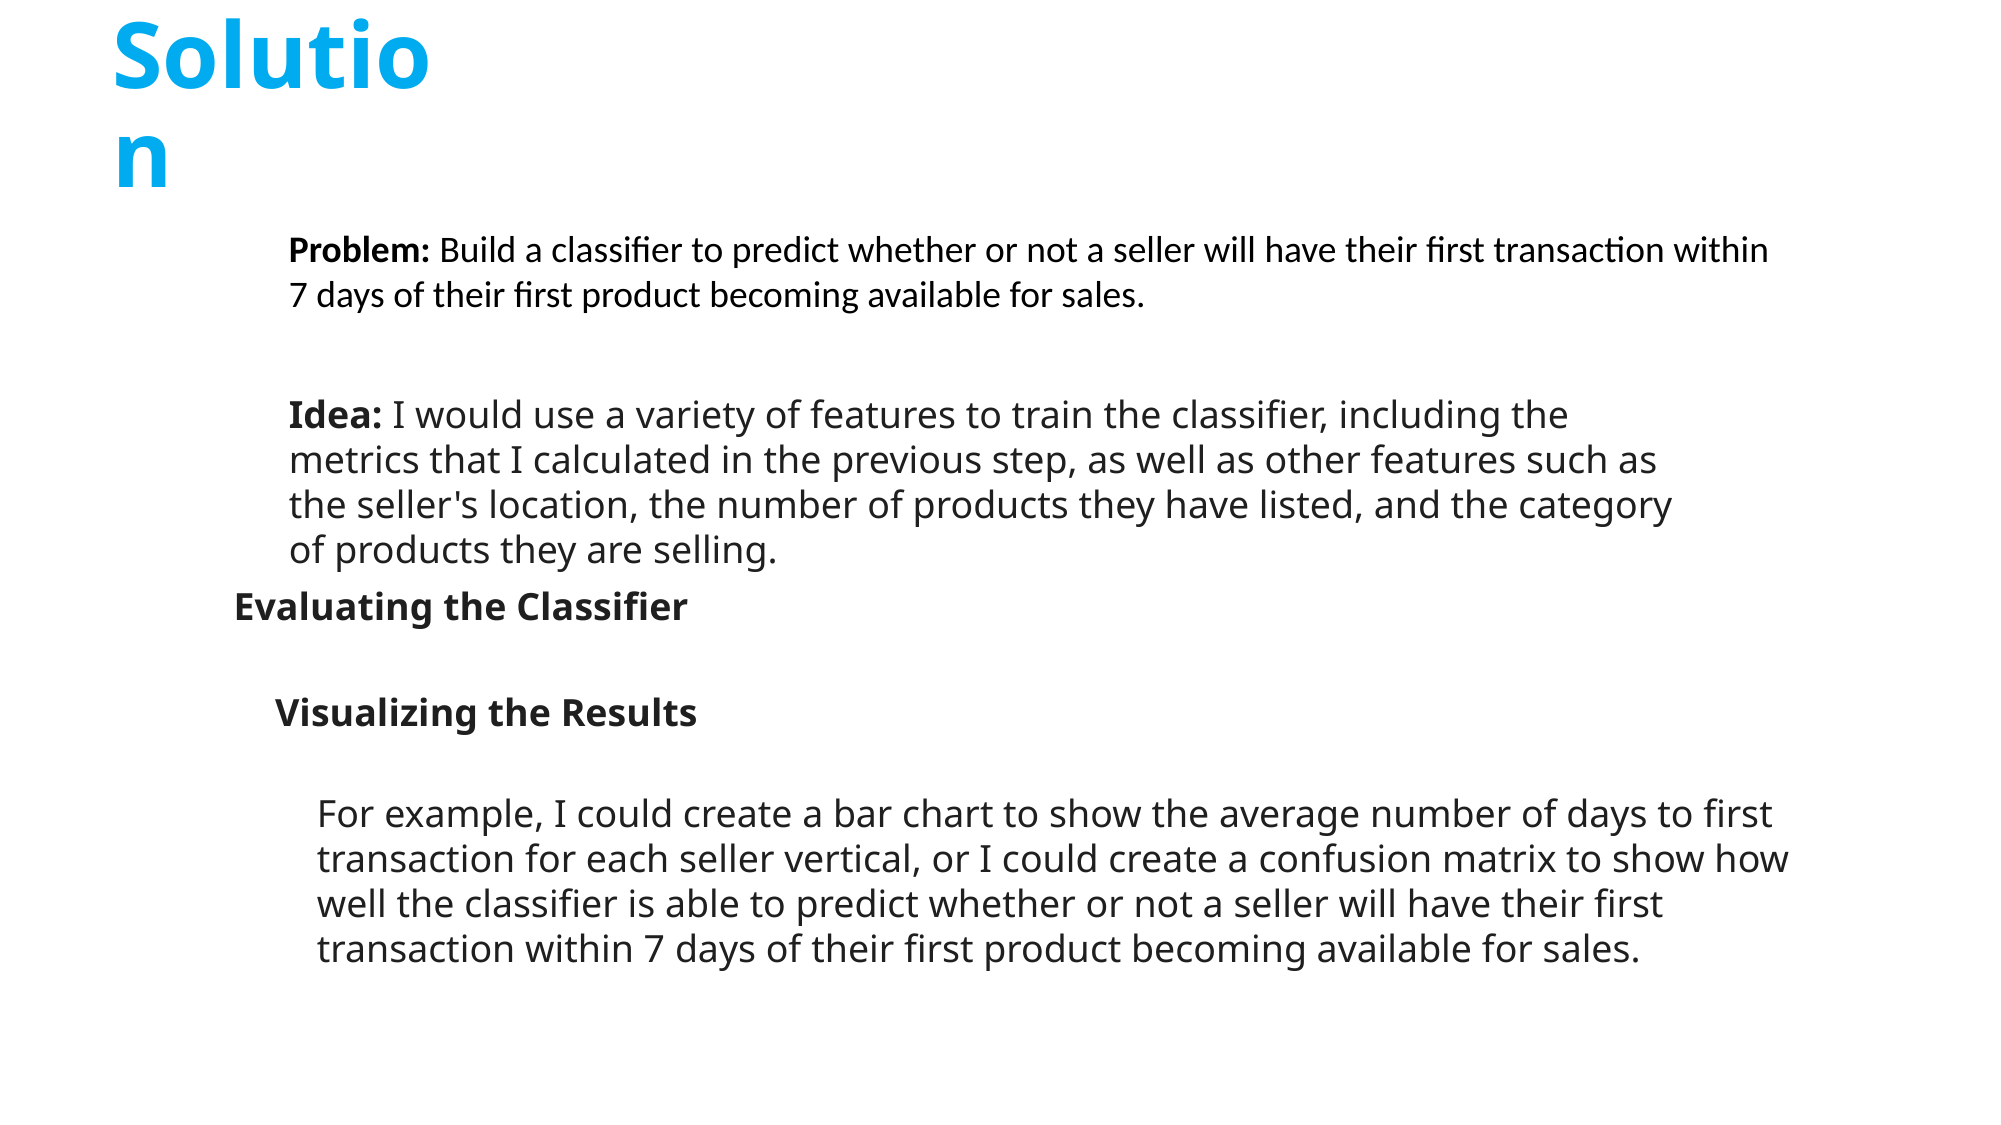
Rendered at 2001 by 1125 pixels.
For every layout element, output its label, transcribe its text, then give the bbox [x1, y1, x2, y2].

text_box Problem: Build a classifier to predict whether or not a seller will have their first transaction within 7 days of their first product becoming available for sales. [274, 217, 1788, 323]
text_box For example, I could create a bar chart to show the average number of days to first transaction for each seller vertical, or I could create a confusion matrix to show how well the classifier is able to predict whether or not a seller will have their first transaction within 7 days of their first product becoming available for sales. [302, 783, 1867, 978]
title Solution [97, 0, 508, 218]
text_box Evaluating the Classifier [218, 575, 704, 636]
text_box Idea: I would use a variety of features to train the classifier, including the metrics that I calculated in the previous step, as well as other features such as the seller's location, the number of products they have listed, and the category of products they are selling. [274, 384, 1712, 579]
text_box Visualizing the Results [260, 682, 1261, 742]
